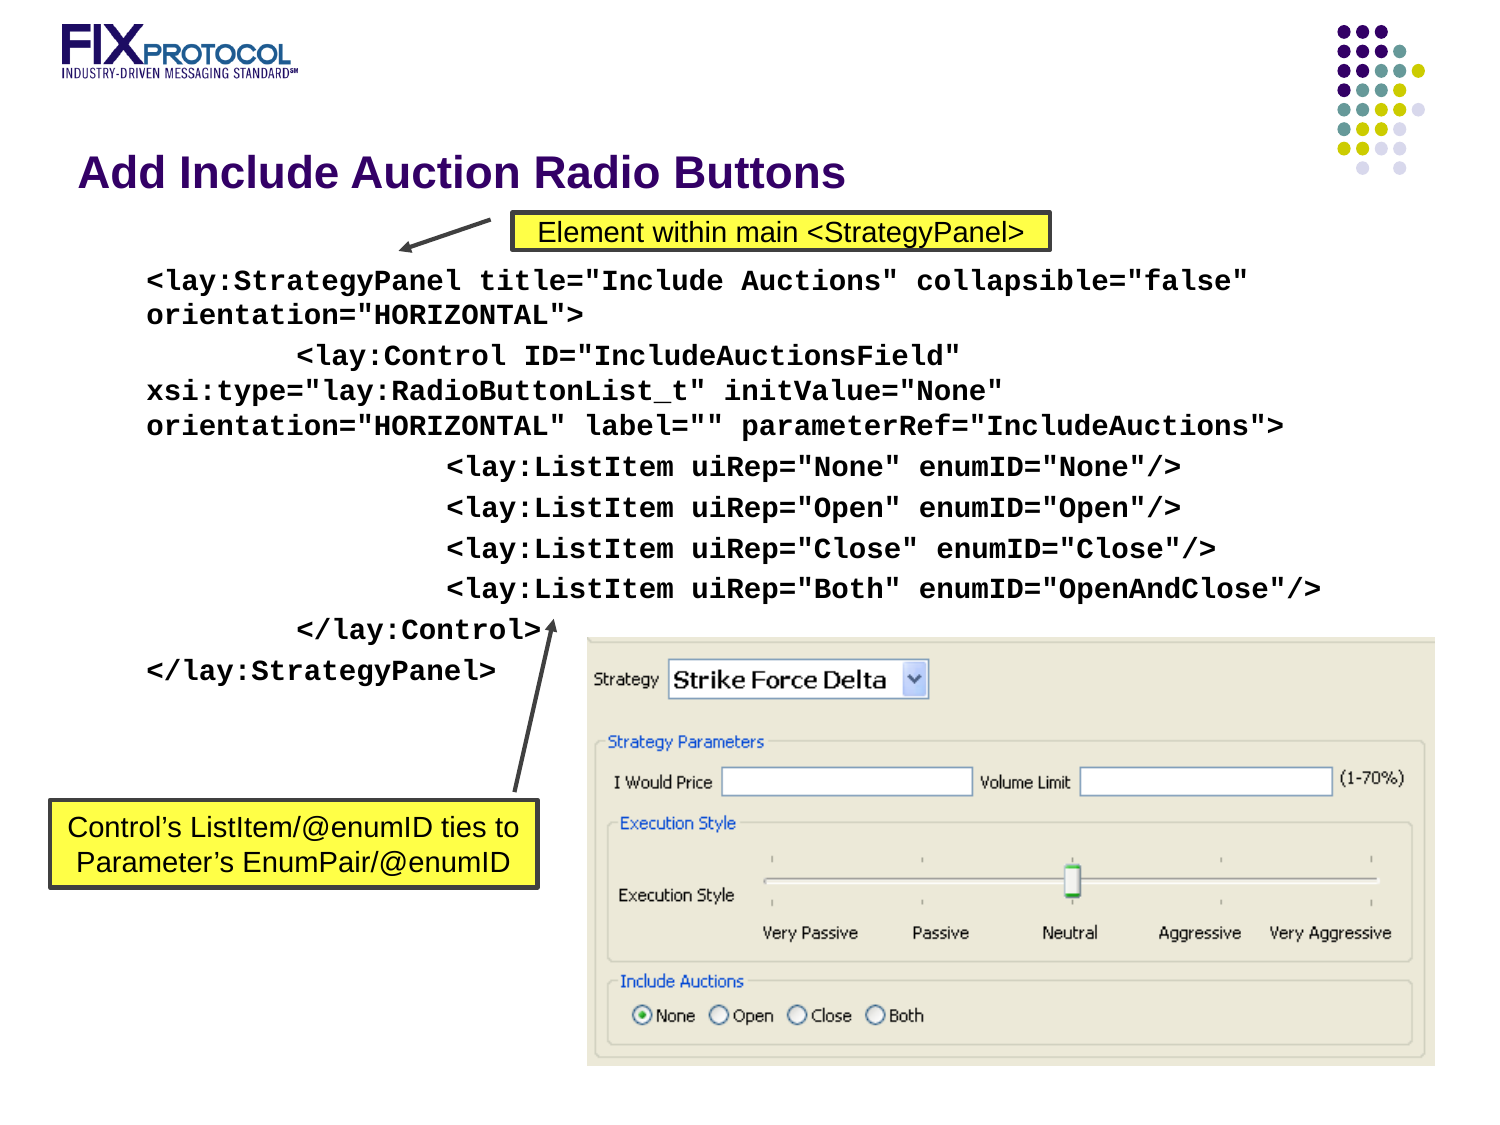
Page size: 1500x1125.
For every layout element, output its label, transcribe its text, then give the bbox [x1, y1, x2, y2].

picture [587, 637, 1435, 1066]
picture [62, 24, 298, 82]
text_box Element within main <StrategyPanel> [510, 210, 1052, 252]
text_box Control’s ListItem/@enumID ties to Parameter’s EnumPair/@enumID [48, 798, 540, 890]
title Add Include Auction Radio Buttons [62, 112, 1301, 206]
text_box Element within main <StrategyPanel> [398, 217, 492, 253]
list <lay:StrategyPanel title="Include Auctions" collapsible="false" orientation="HORIZONTAL"> <lay:Control ID="IncludeAuctionsField" xsi:type="lay:RadioButtonList_t" initValue="None" orientation="HORIZONTAL" label="" parameterRef="IncludeAuctions"> <lay:ListItem uiRep="None" enumID="None"/> <lay:ListItem uiRep="Open" enumID="Open"/> <lay:ListItem uiRep="Close" enumID="Close"/> <lay:ListItem uiRep="Both" enumID="OpenAndClose"/> </lay:Control> </lay:StrategyPanel> [74, 212, 1426, 1006]
text_box Control’s ListItem/@enumID ties to Parameter’s EnumPair/@enumID [512, 618, 558, 793]
